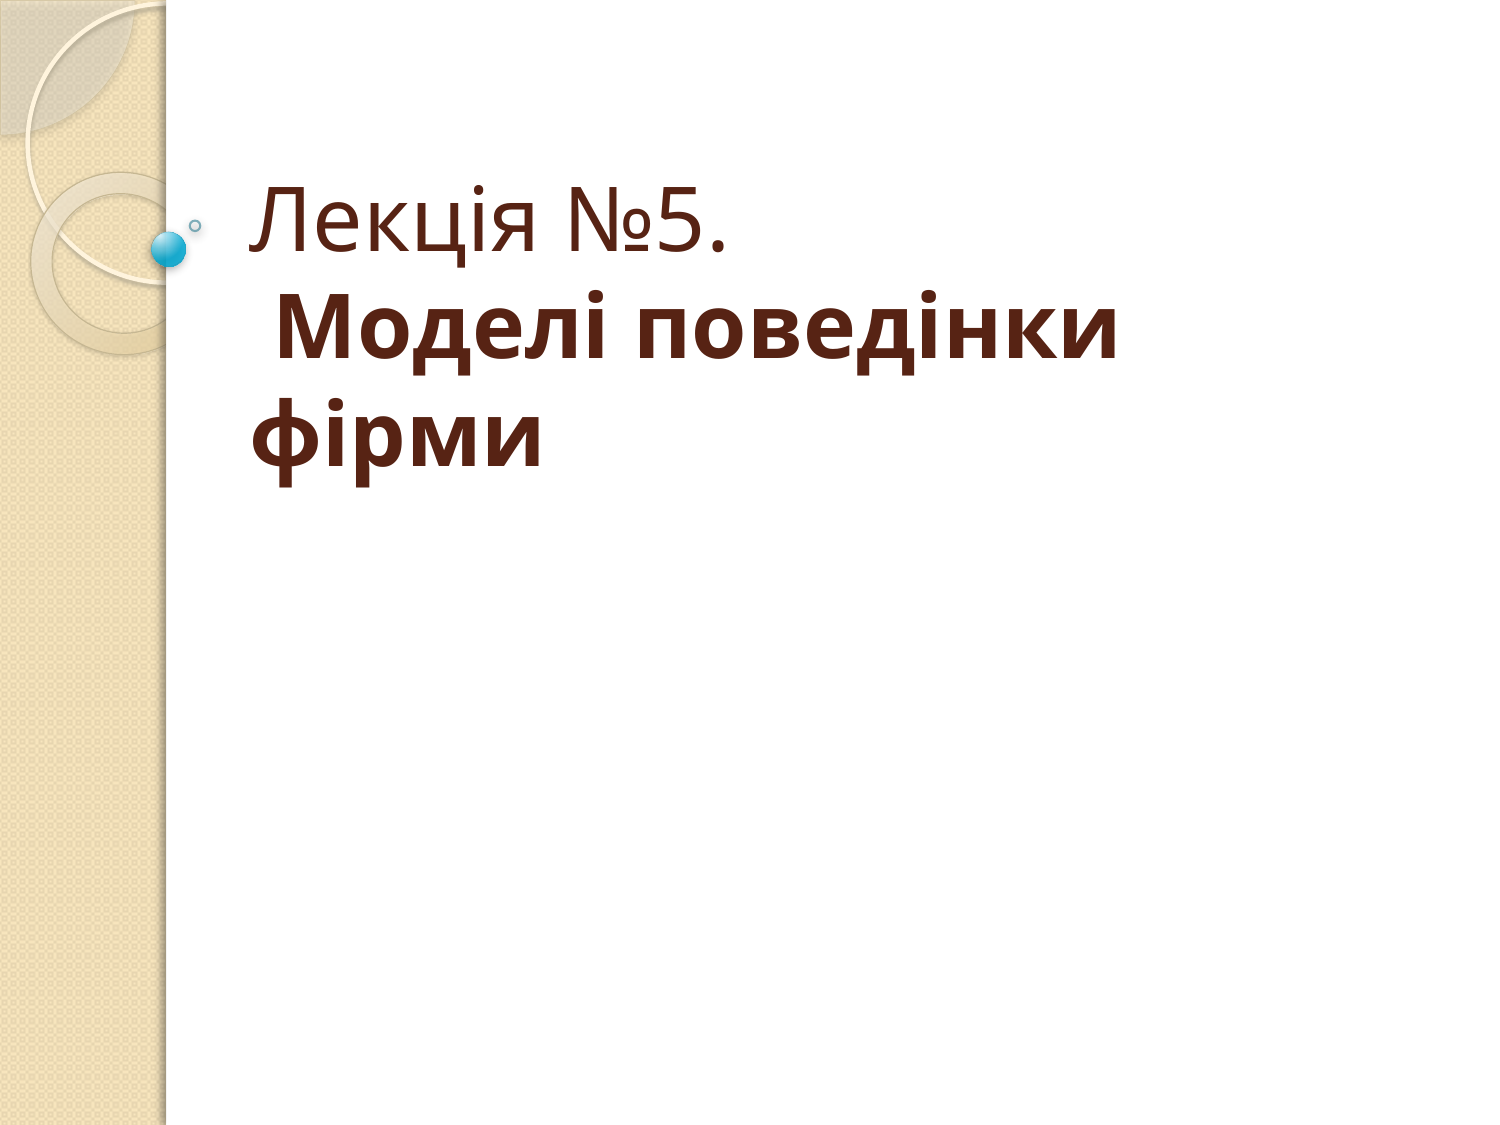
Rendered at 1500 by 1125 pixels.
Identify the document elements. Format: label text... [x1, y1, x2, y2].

title Лекція №5. Моделі поведінки фірми [234, 59, 1450, 492]
